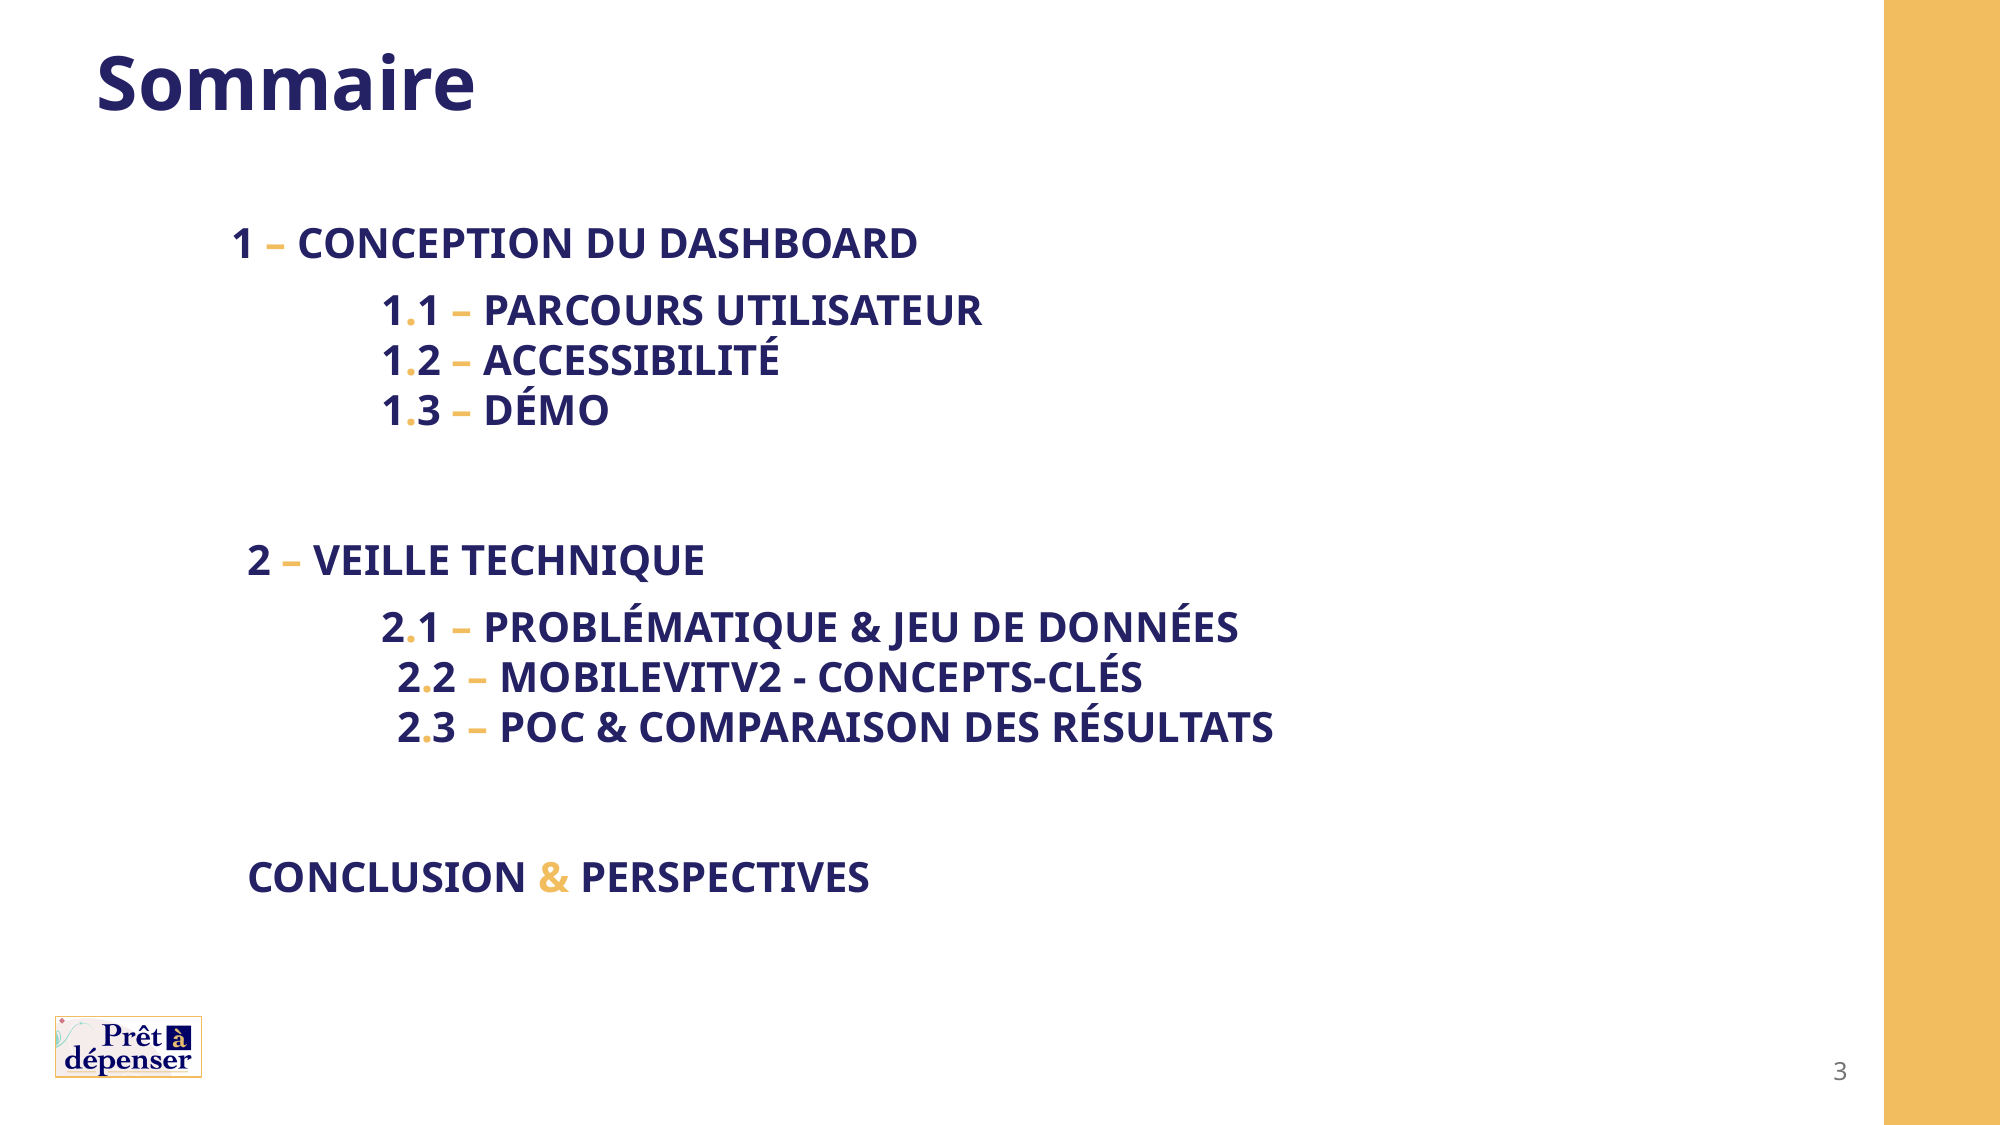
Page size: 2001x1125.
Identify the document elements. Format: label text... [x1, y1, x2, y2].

text_box [1884, 0, 2000, 1125]
text_box 1 – Conception du Dashboard 1.1 – Parcours Utilisateur 1.2 – Accessibilité 1.3 – Démo 2 – Veille Technique 2.1 – Problématique & Jeu de Données 2.2 – MobileViTv2 - Concepts-clés 2.3 – POC & Comparaison des Résultats Conclusion & Perspectives [157, 209, 1884, 909]
text_box Sommaire [81, 38, 493, 135]
picture [55, 1016, 202, 1077]
slide_number 3 [1412, 1042, 1863, 1103]
